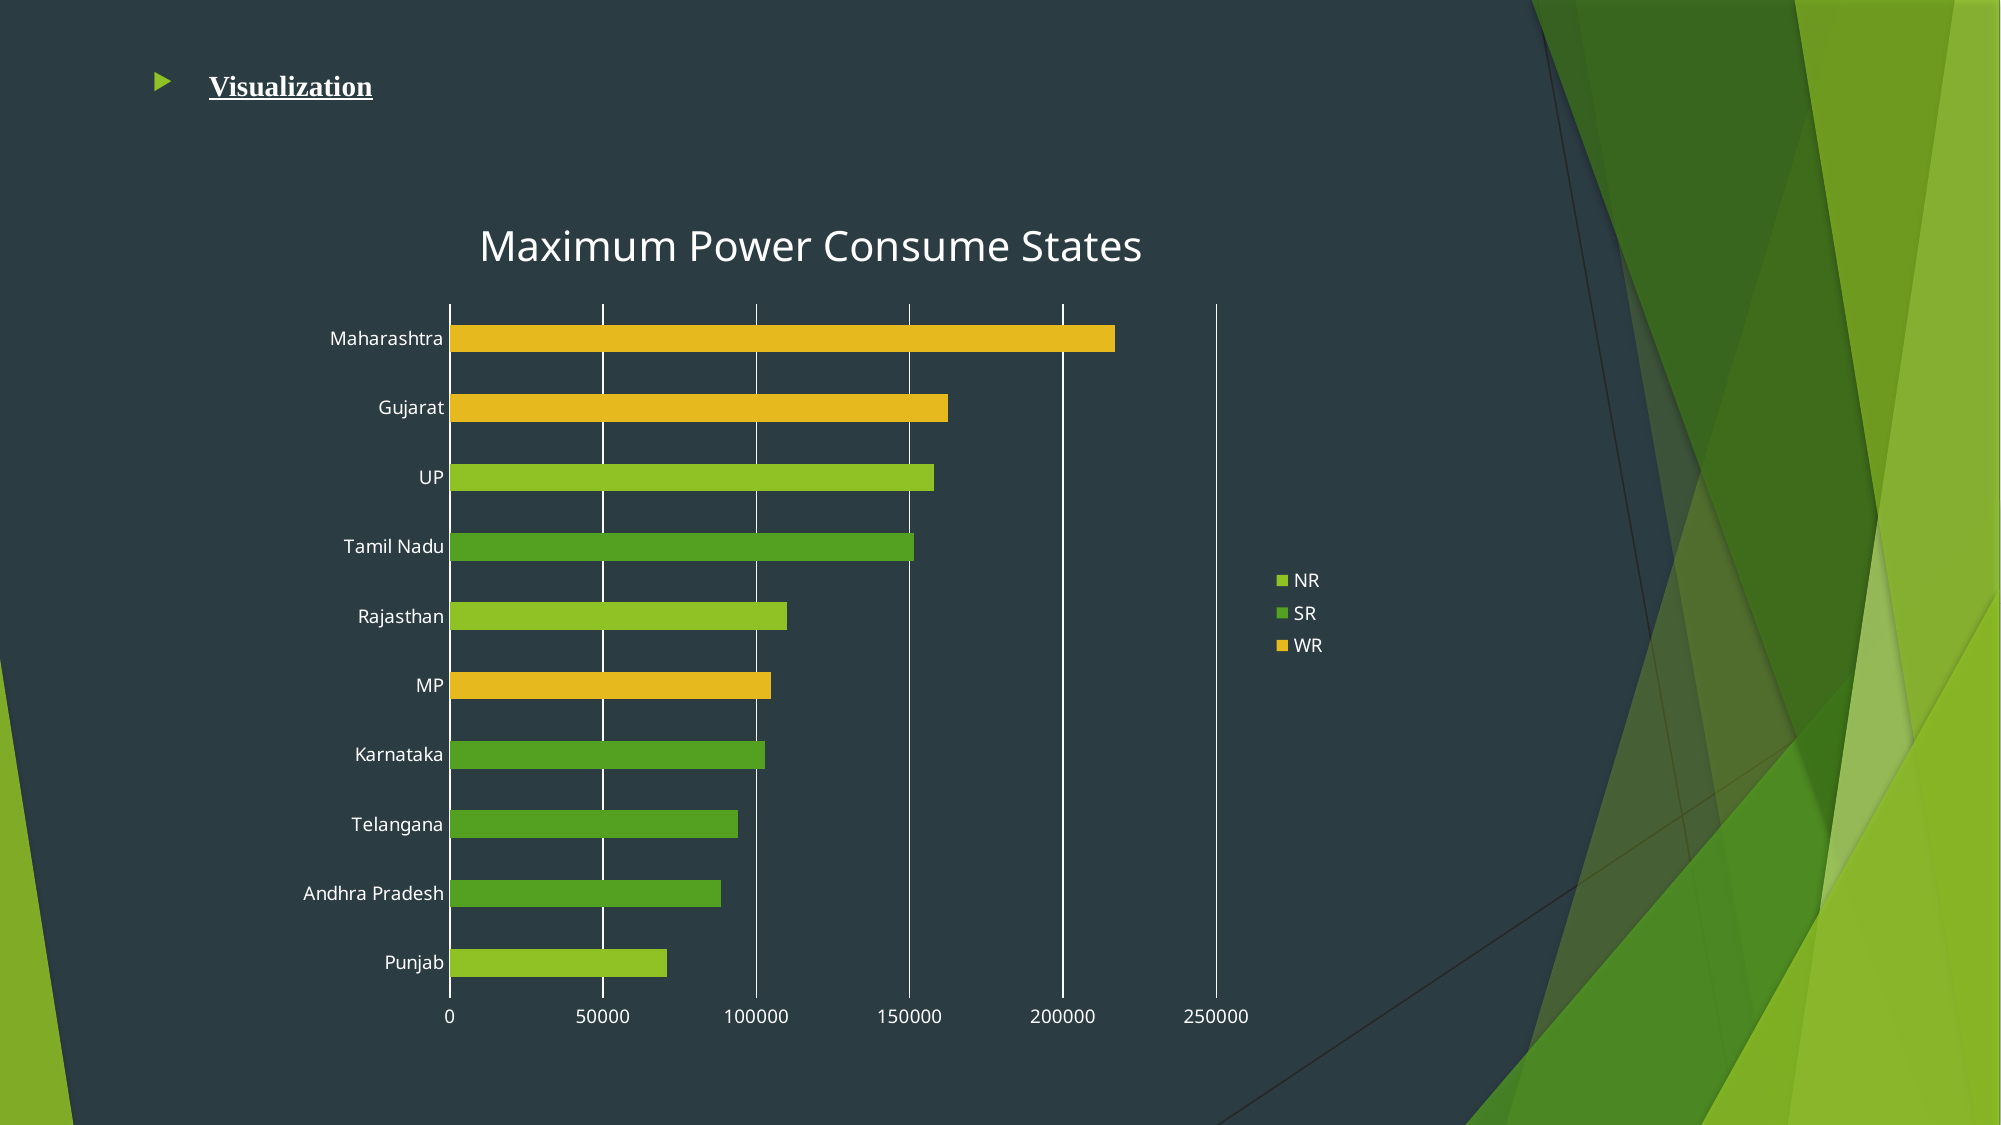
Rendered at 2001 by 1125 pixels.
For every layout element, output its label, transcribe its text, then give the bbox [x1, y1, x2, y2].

chart [281, 177, 1341, 1049]
list Visualization [137, 59, 1882, 1083]
